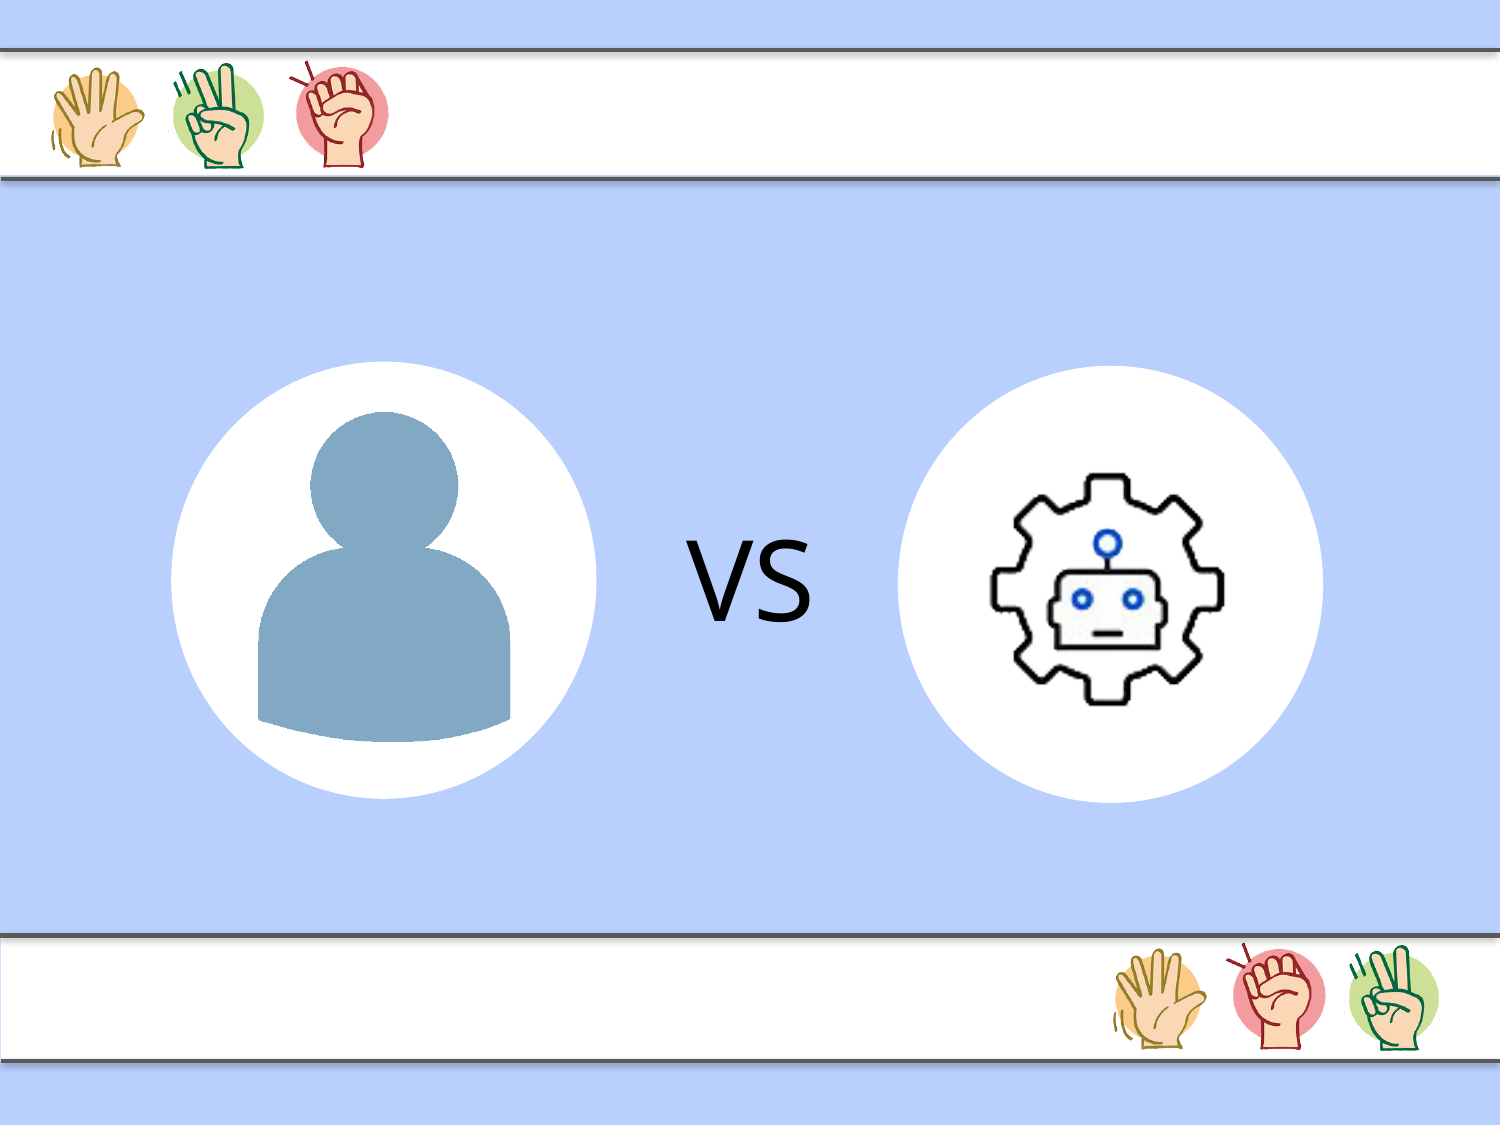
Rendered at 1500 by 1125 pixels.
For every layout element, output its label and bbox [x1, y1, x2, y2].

text_box [0, 940, 1500, 1060]
picture [218, 412, 549, 743]
text_box [0, 56, 1500, 178]
text_box [0, 184, 1500, 935]
picture [965, 452, 1256, 734]
